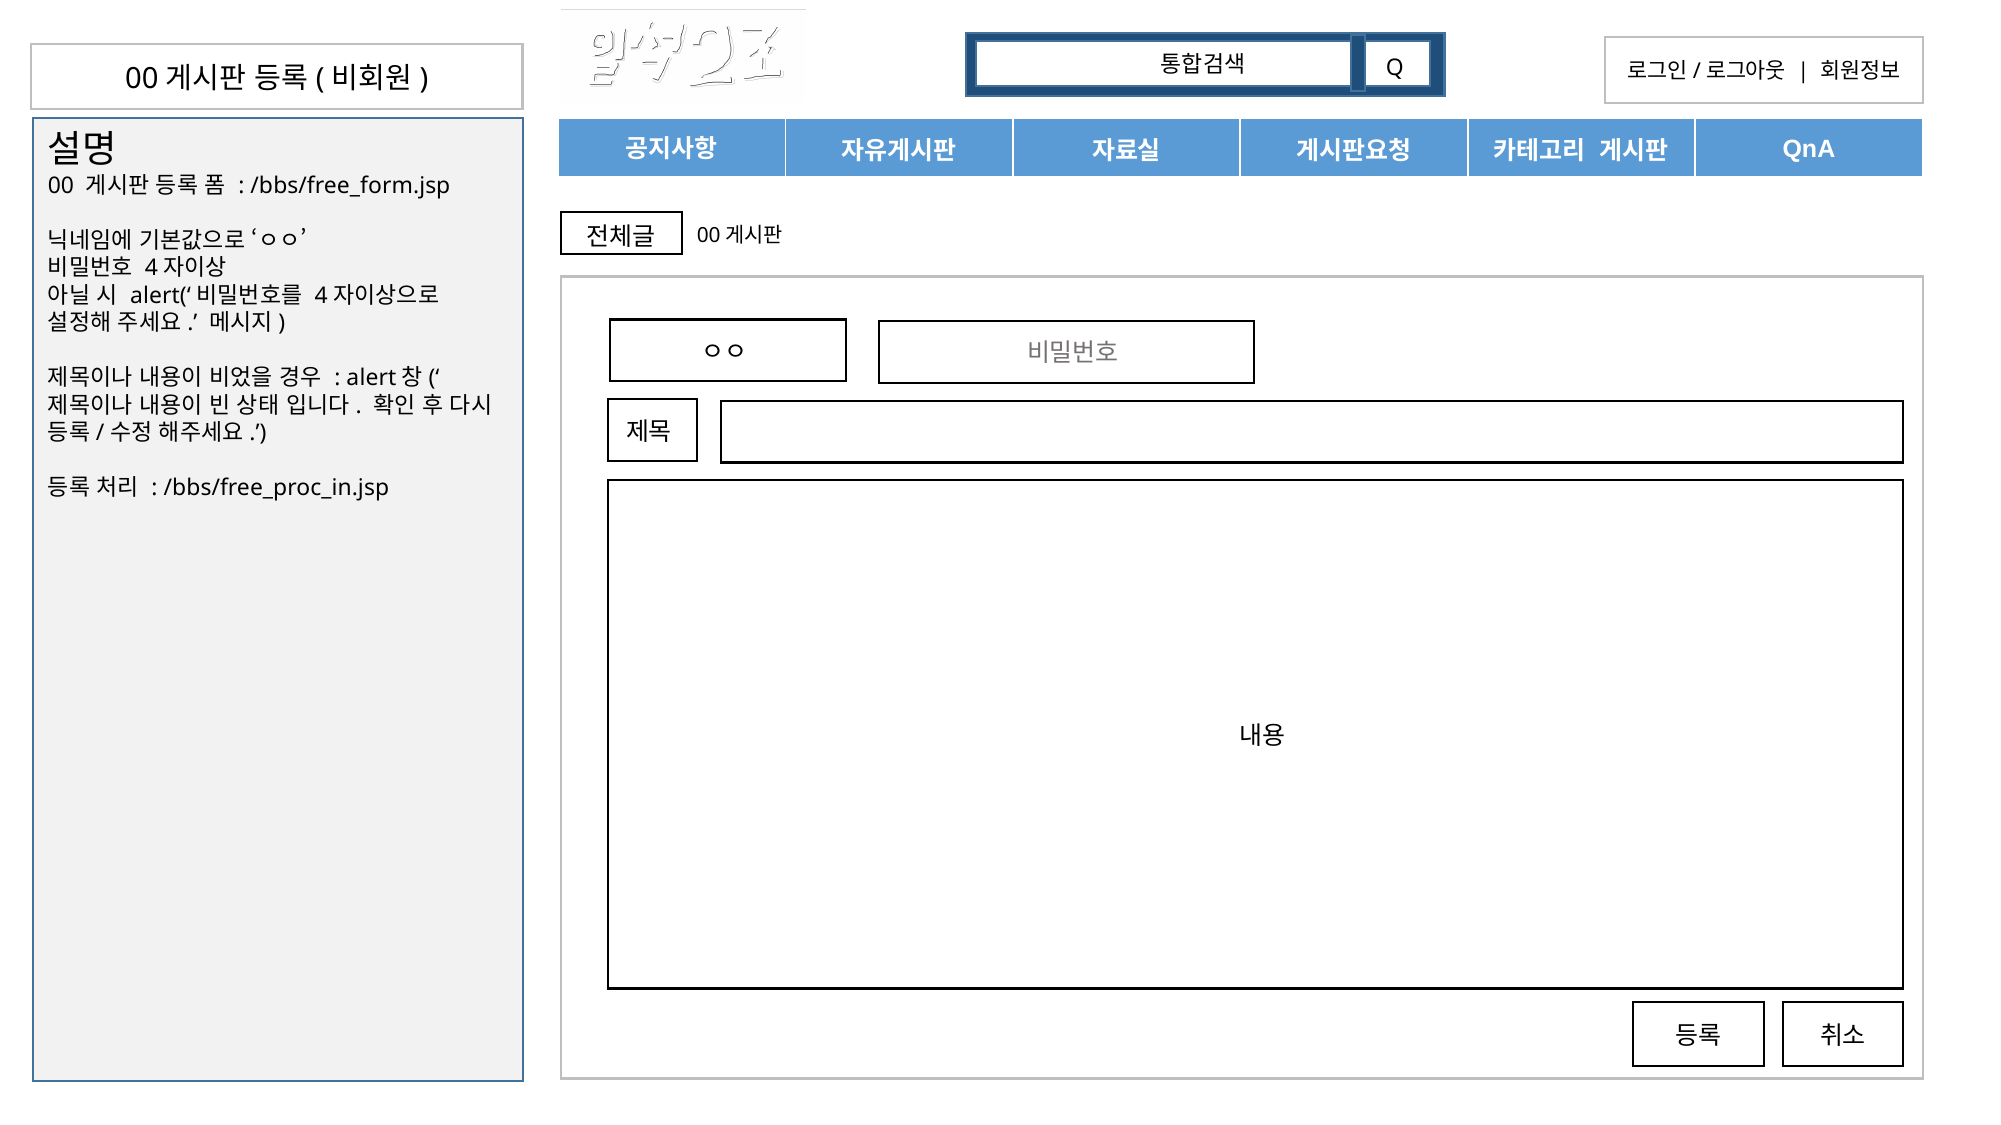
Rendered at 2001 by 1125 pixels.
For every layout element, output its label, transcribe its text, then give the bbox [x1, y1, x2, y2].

text_box 등록 [1632, 1002, 1764, 1067]
picture [560, 5, 806, 104]
text_box [721, 400, 1903, 463]
text_box 비밀번호 [879, 321, 1255, 383]
text_box [561, 276, 1923, 1079]
text_box ㅇㅇ [609, 319, 847, 382]
table_header QnA [1696, 119, 1922, 176]
text_box 전체글 [560, 212, 682, 255]
table_header 공지사항 [559, 119, 785, 176]
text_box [965, 30, 1445, 97]
table_header 카테고리 게시판 [1469, 119, 1694, 176]
text_box 제목 [608, 399, 697, 461]
table_header 게시판요청 [1241, 119, 1467, 176]
table_header 자료실 [1014, 119, 1239, 176]
table_header 자유게시판 [786, 119, 1012, 176]
text_box 00게시판 [681, 214, 854, 254]
text_box 로그인/로그아웃 | 회원정보 [1605, 37, 1923, 103]
text_box 내용 [608, 480, 1903, 989]
text_box 00게시판 등록(비회원) [30, 43, 523, 110]
text_box 취소 [1783, 1002, 1903, 1067]
text_box 설명 00 게시판 등록 폼 : /bbs/free_form.jsp 닉네임에 기본값으로 ‘ㅇㅇ’ 비밀번호 4자이상 아닐 시 alert(‘비밀번호를 4자이상으로 설정해 주세요.’ 메시지) 제목이나 내용이 비었을 경우 : alert창(‘제목이나 내용이 빈 상태 입니다. 확인 후 다시 등록/수정 해주세요.’) 등록 처리 : /bbs/free_proc_in.jsp [32, 117, 523, 1081]
